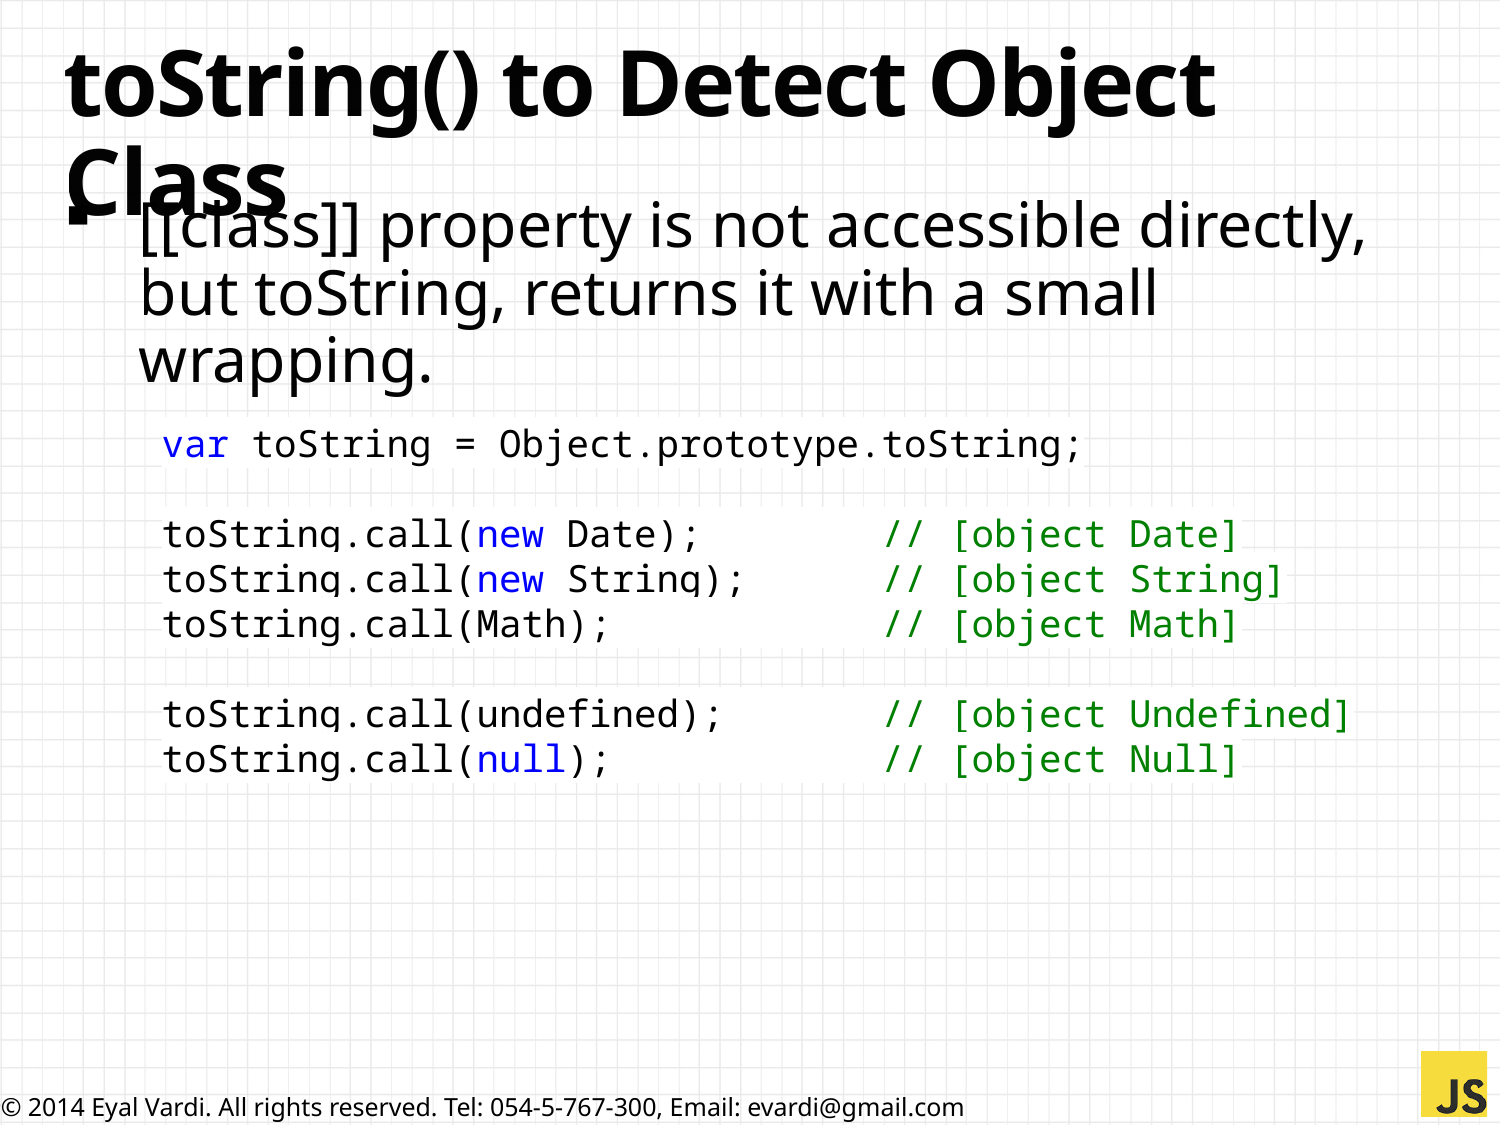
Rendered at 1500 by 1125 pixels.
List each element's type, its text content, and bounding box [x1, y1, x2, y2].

title toString() to Detect Object Class [63, 37, 1436, 138]
picture [0, 0, 1500, 1125]
text_box var toString = Object.prototype.toString; toString.call(new Date); // [object Date] toString.call(new String); // [object String] toString.call(Math); // [object Math] toString.call(undefined); // [object Undefined] toString.call(null); // [object Null] [146, 412, 1408, 788]
list [[class]] property is not accessible directly, but toString, returns it with a small wrapping. [63, 193, 1436, 331]
